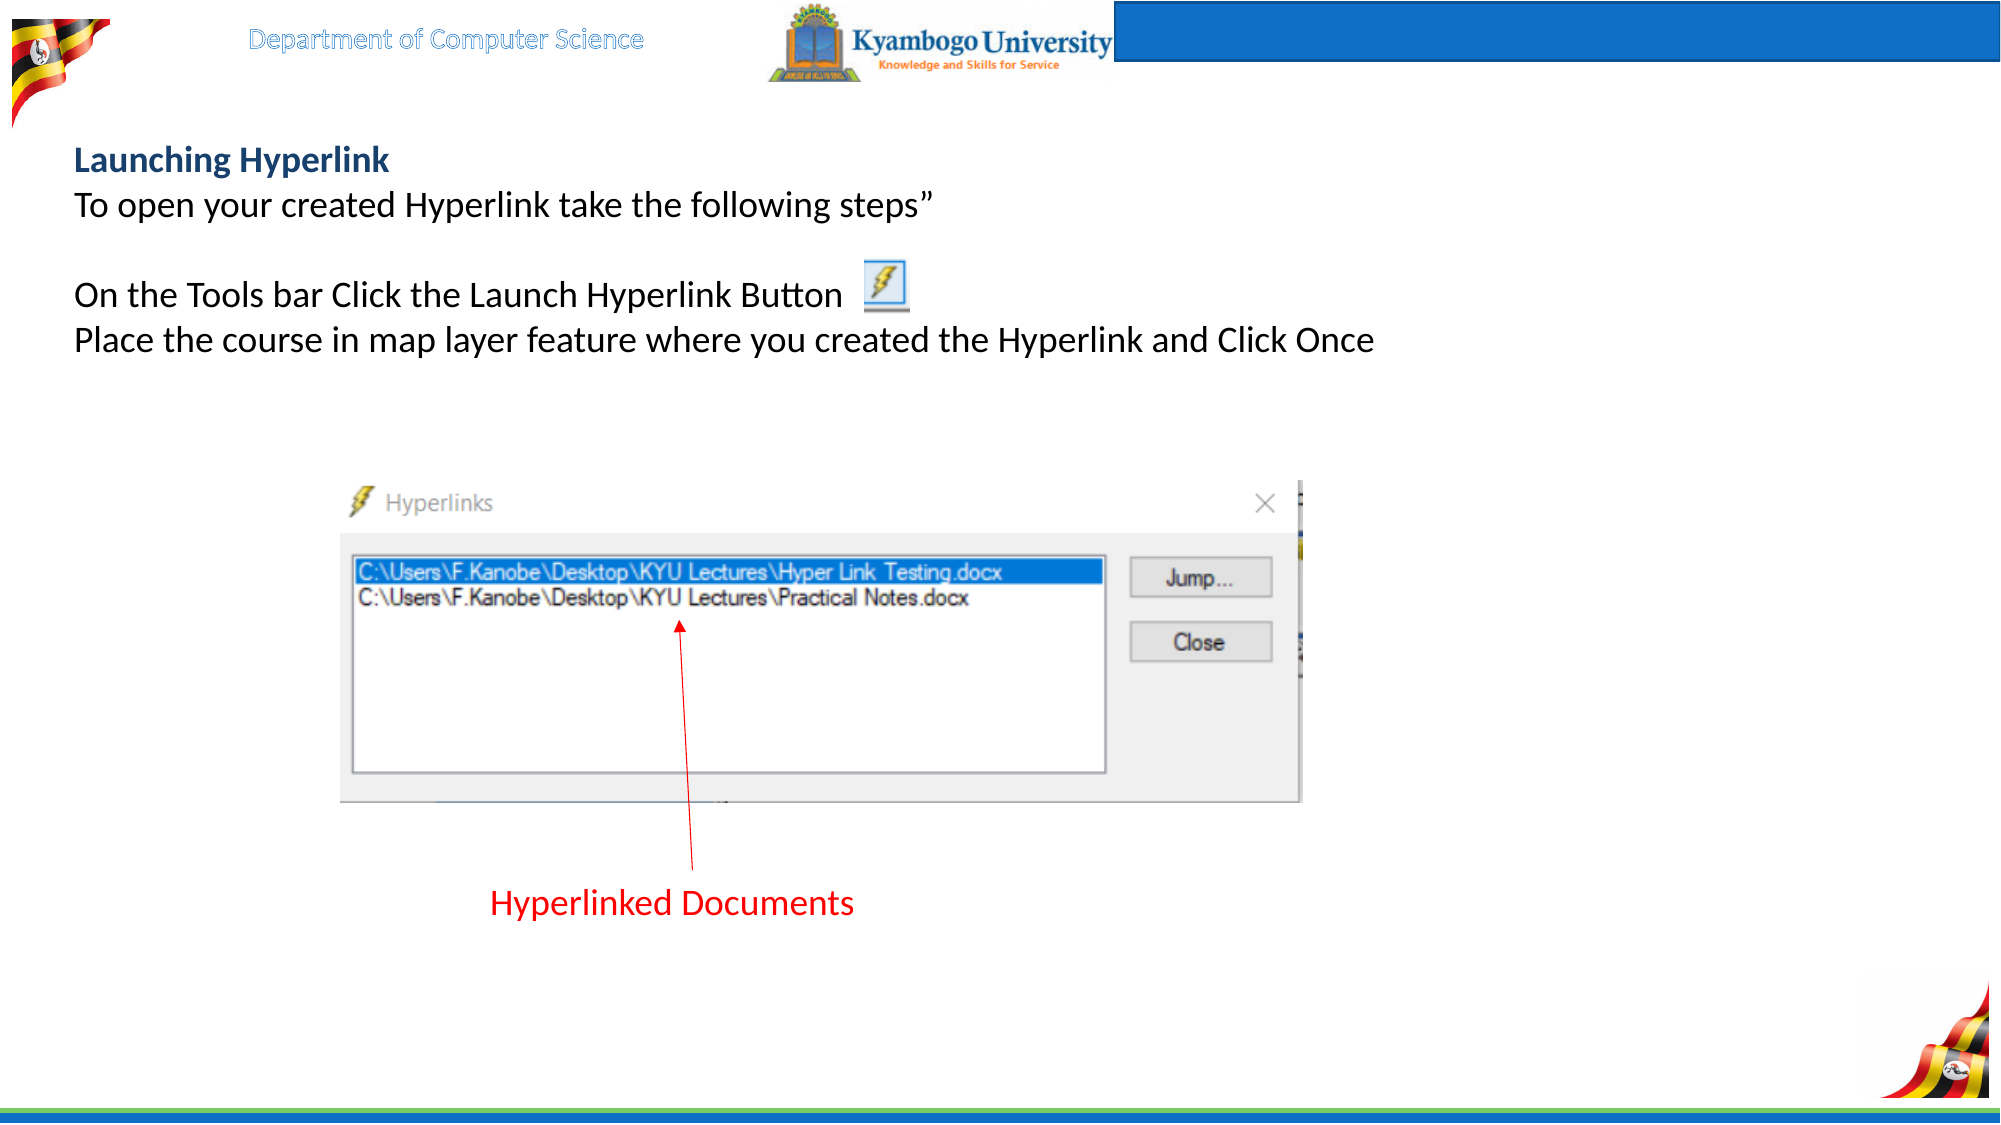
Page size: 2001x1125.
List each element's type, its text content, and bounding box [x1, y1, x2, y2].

picture [340, 480, 1303, 803]
picture [758, 2, 1116, 82]
text_box Launching Hyperlink To open your created Hyperlink take the following steps” On the Tools bar Click the Launch Hyperlink Button Place the course in map layer feature where you created the Hyperlink and Click Once [59, 127, 1919, 458]
text_box Hyperlinked Documents [475, 870, 910, 930]
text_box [679, 619, 693, 871]
picture [12, 19, 138, 145]
picture [864, 258, 910, 315]
picture [1863, 972, 1989, 1098]
